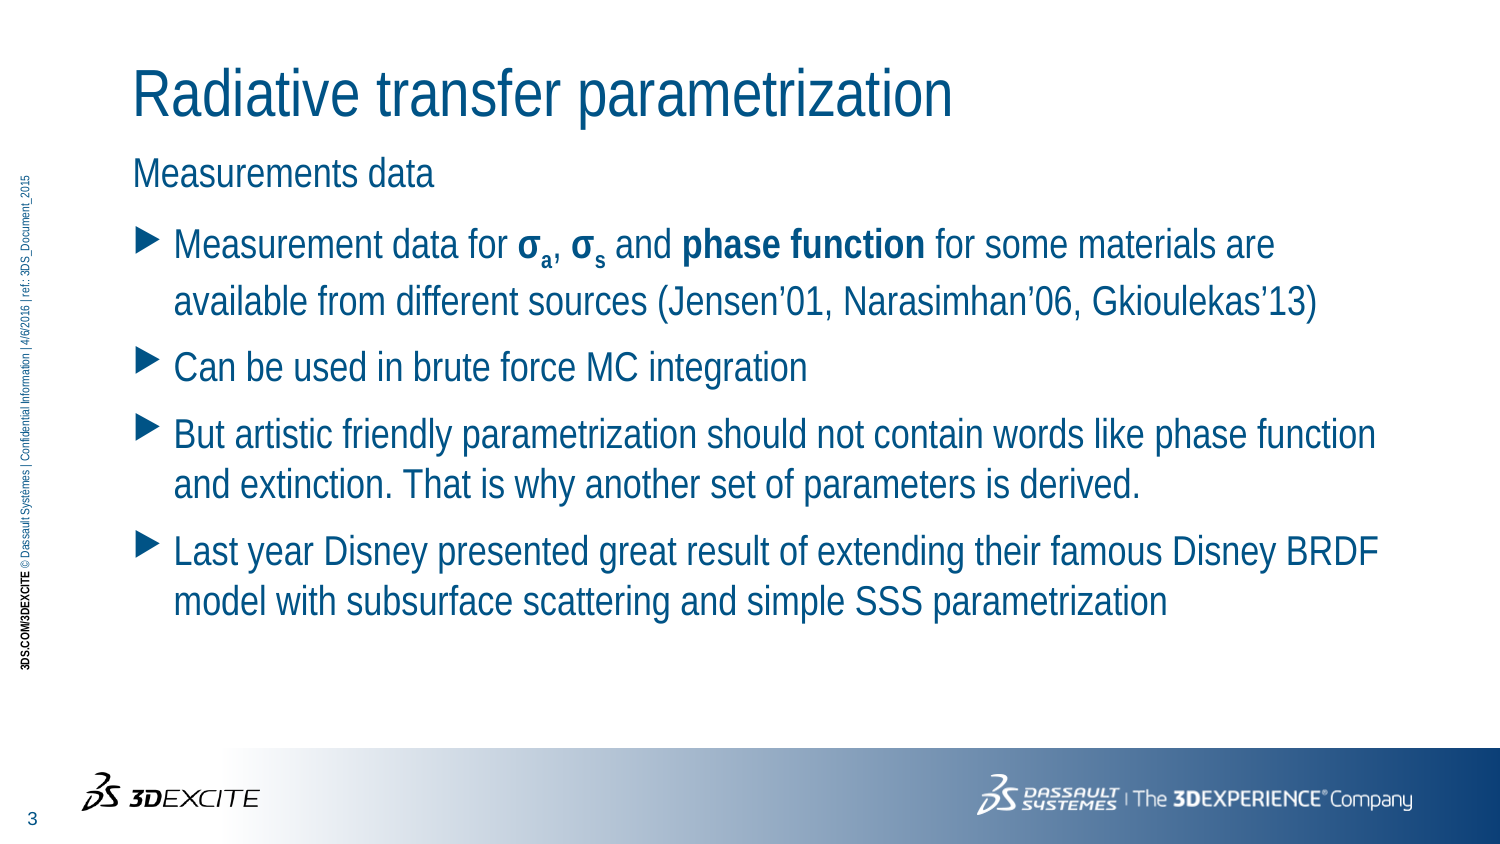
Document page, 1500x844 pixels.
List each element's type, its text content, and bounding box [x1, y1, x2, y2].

picture [977, 774, 1412, 815]
list Measurement data for σa, σs and phase function for some materials are available from different sources (Jensen’01, Narasimhan’06, Gkioulekas’13) Can be used in brute force MC integration But artistic friendly parametrization should not contain words like phase function and extinction. That is why another set of parameters is derived. Last year Disney presented great result of extending their famous Disney BRDF model with subsurface scattering and simple SSS parametrization [118, 209, 1423, 729]
picture [81, 772, 260, 811]
list Measurements data [118, 138, 1419, 204]
title Radiative transfer parametrization [118, 59, 1418, 121]
